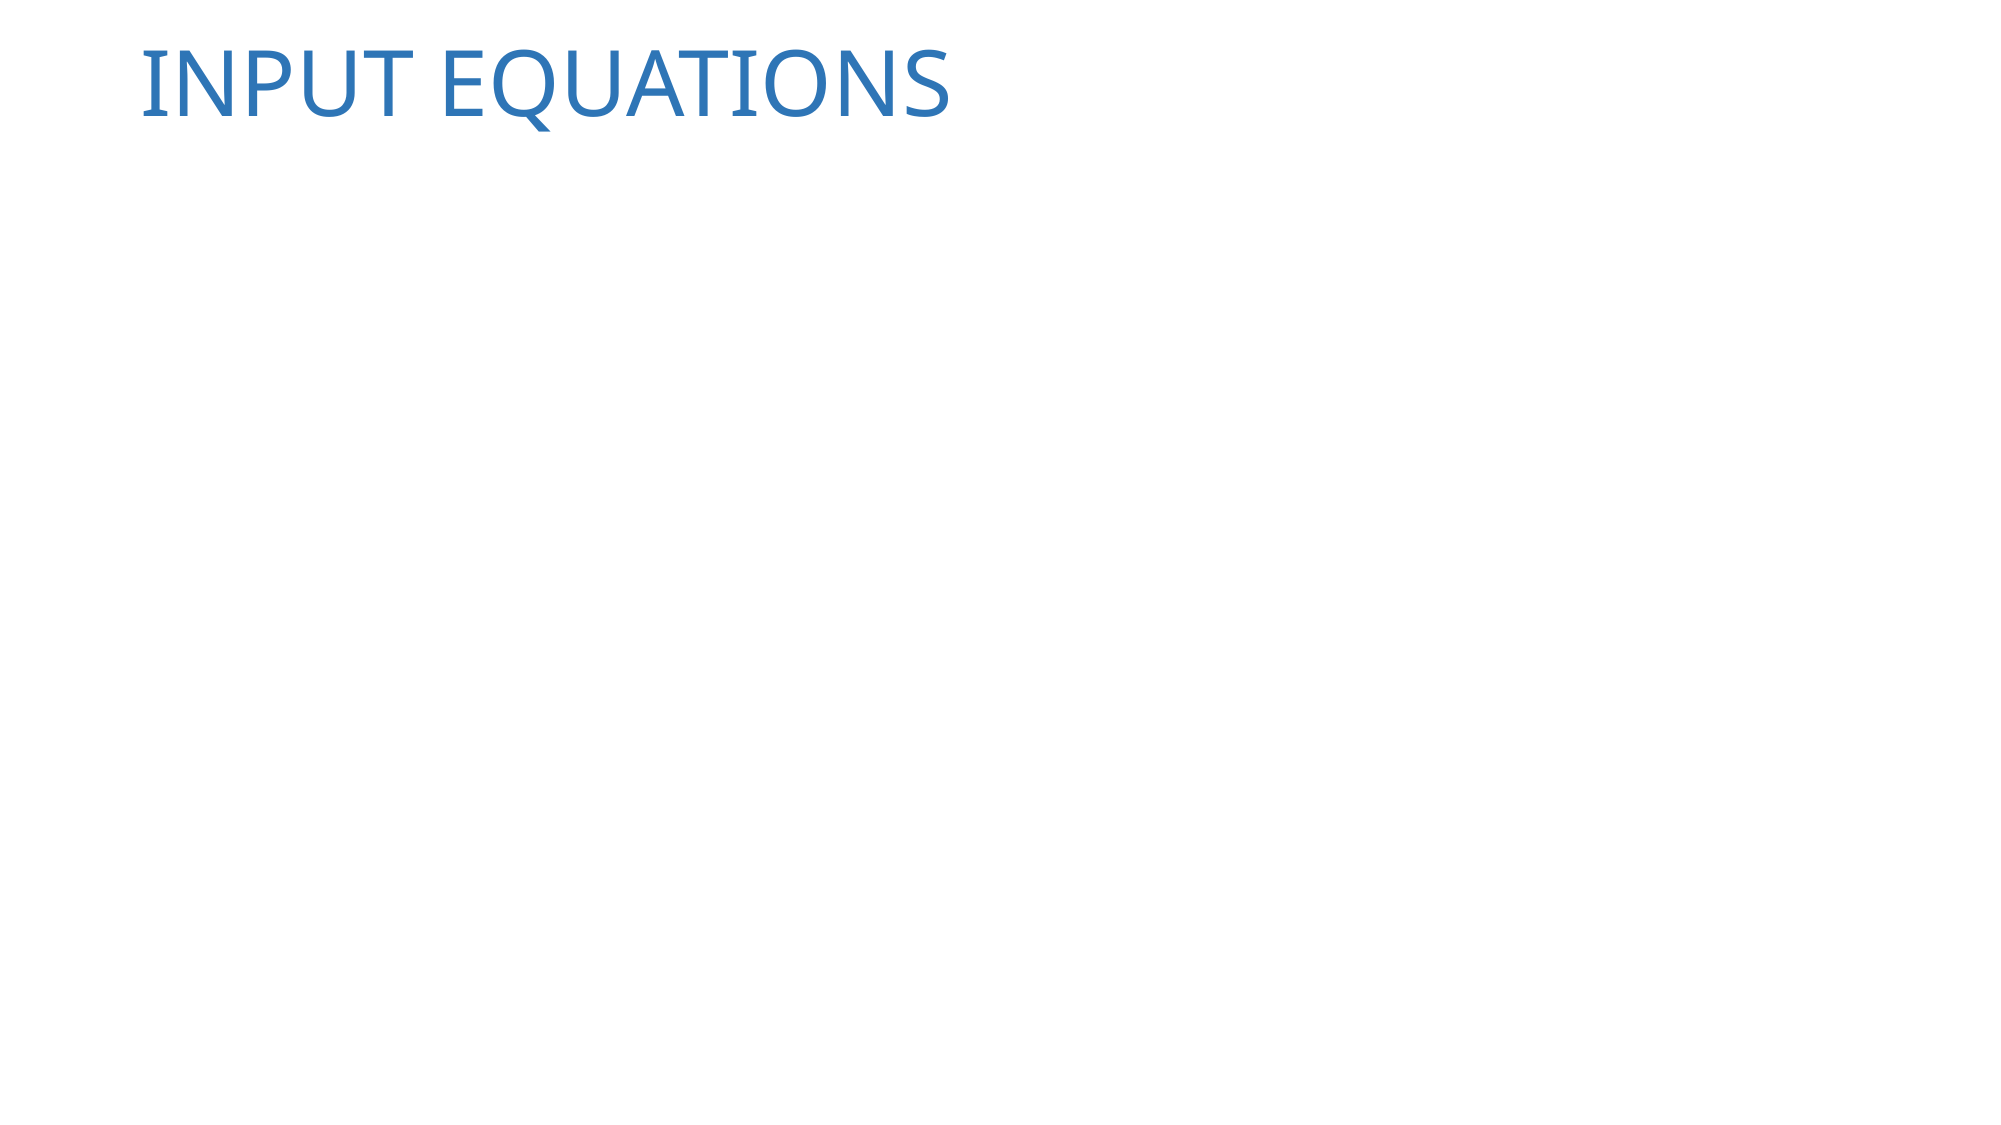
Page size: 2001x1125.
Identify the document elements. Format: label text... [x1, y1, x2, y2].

title INPUT EQUATIONS [125, 32, 1850, 251]
